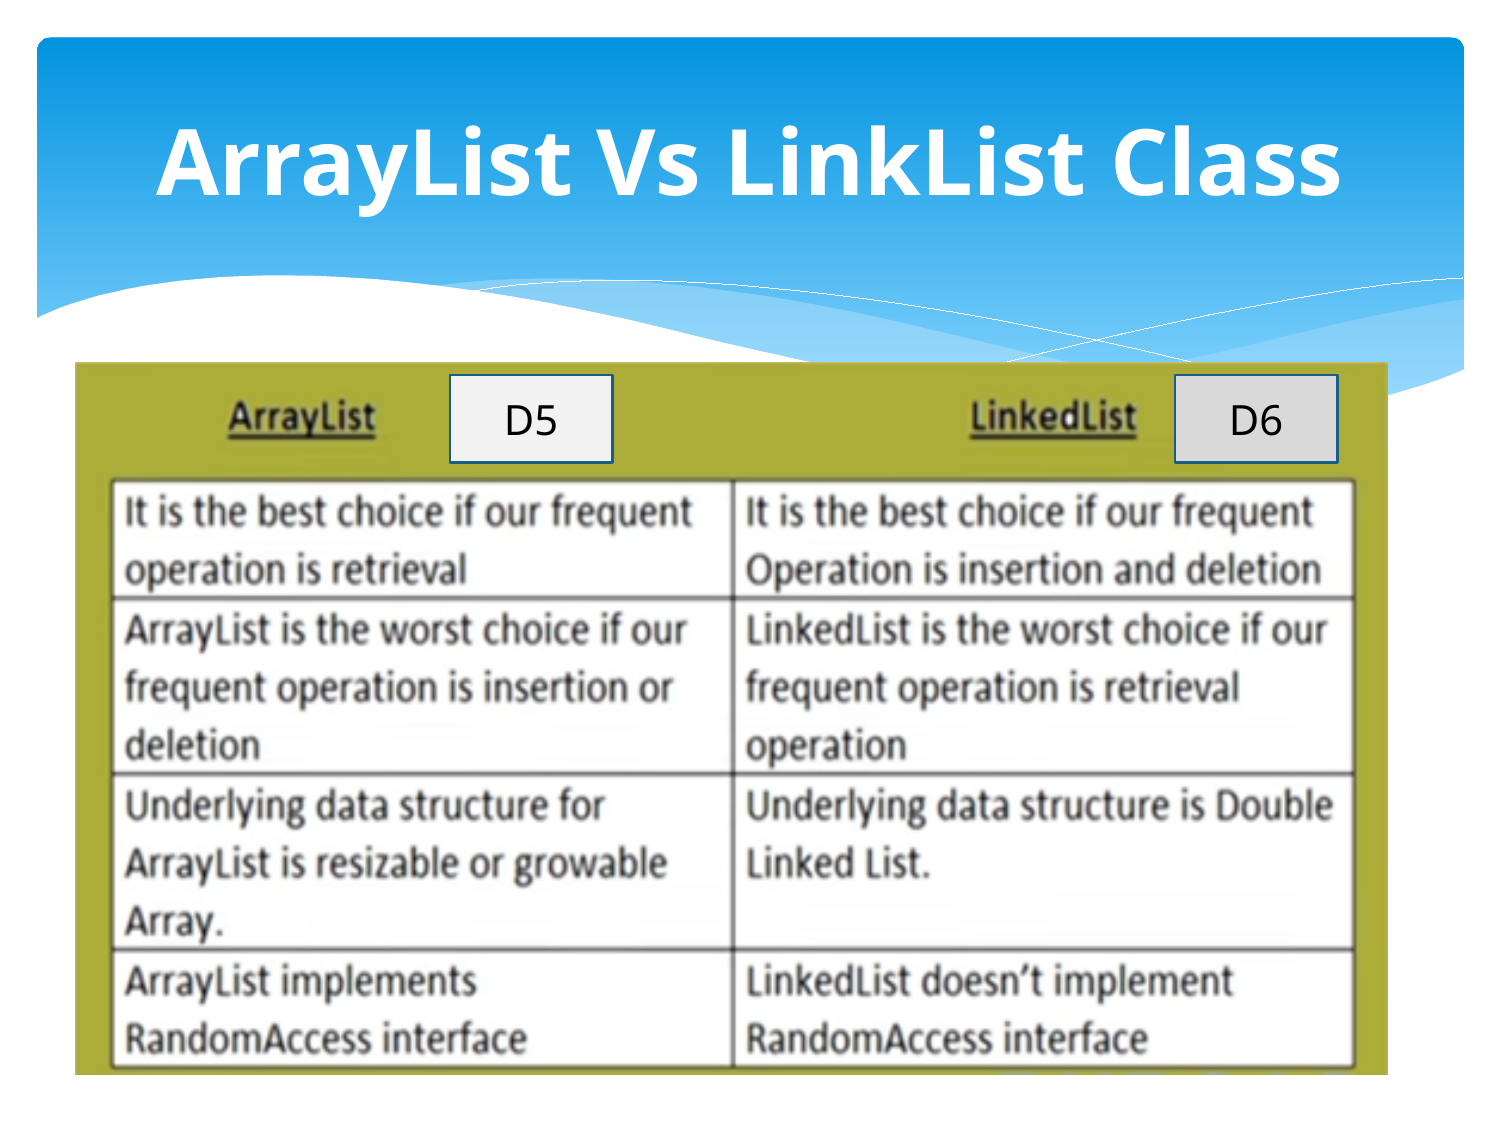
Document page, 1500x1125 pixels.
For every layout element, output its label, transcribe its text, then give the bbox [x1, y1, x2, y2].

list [74, 362, 1388, 1076]
title ArrayList Vs LinkList Class [75, 55, 1425, 261]
